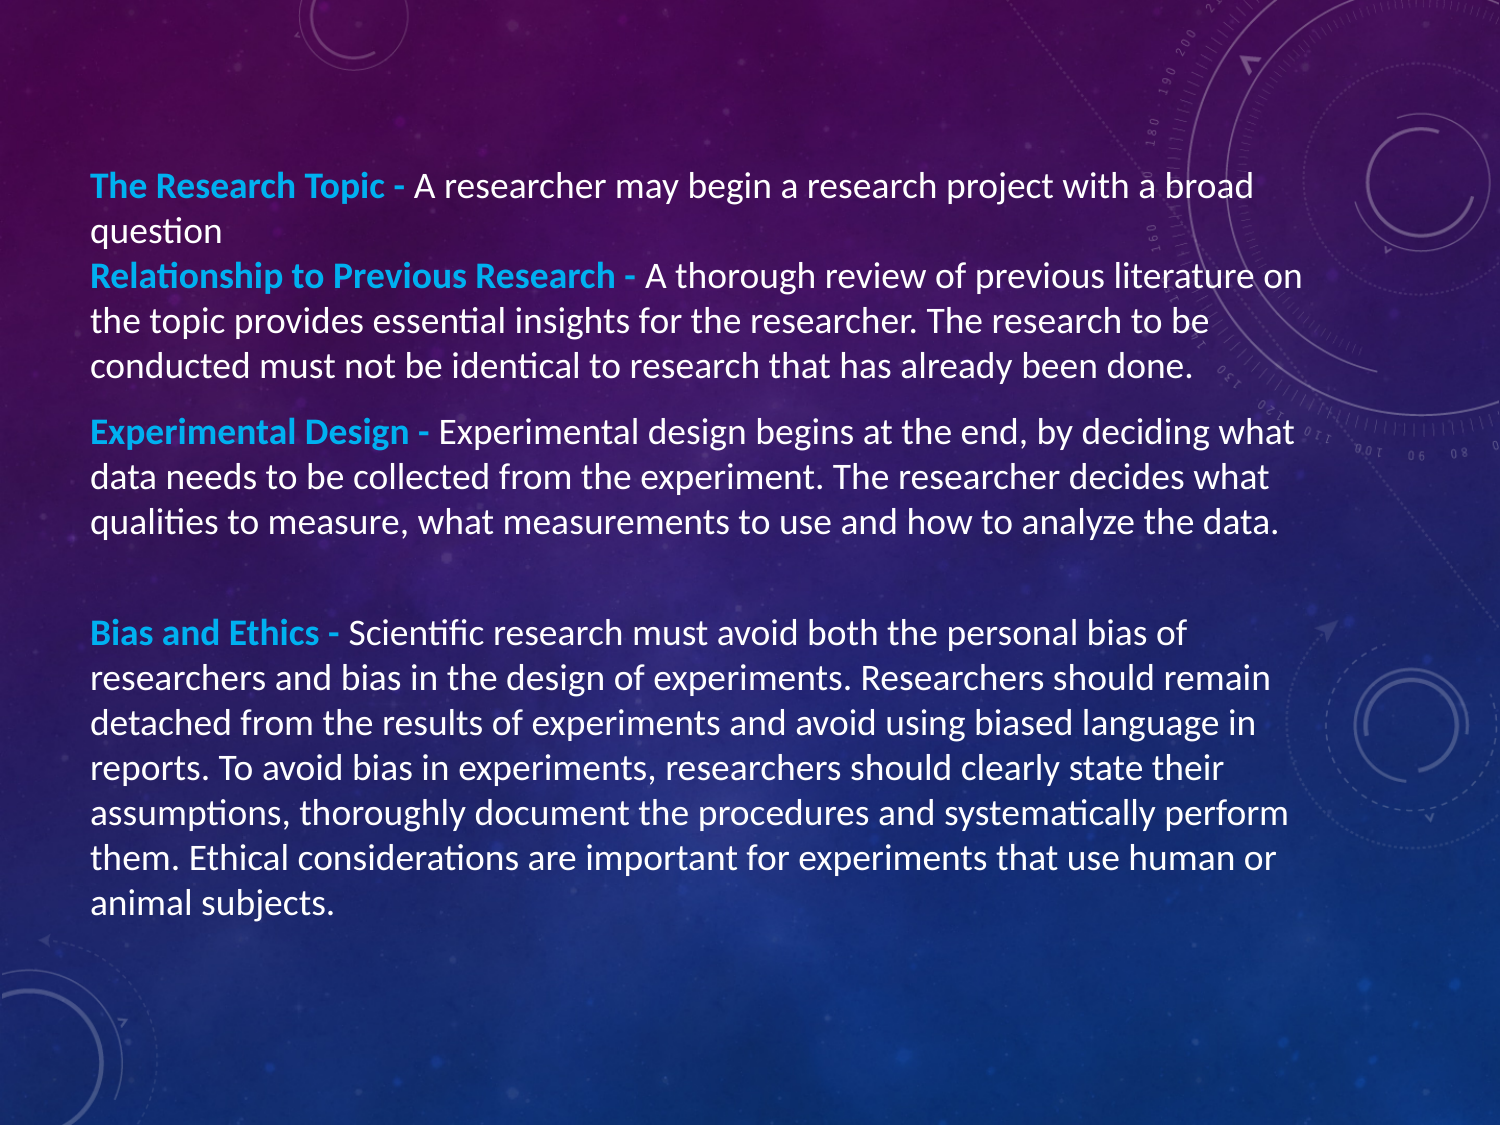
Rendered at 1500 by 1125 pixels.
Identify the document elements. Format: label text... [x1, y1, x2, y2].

picture [0, 0, 1500, 1125]
list The Research Topic - A researcher may begin a research project with a broad question Relationship to Previous Research - A thorough review of previous literature on the topic provides essential insights for the researcher. The research to be conducted must not be identical to research that has already been done. Experimental Design - Experimental design begins at the end, by deciding what data needs to be collected from the experiment. The researcher decides what qualities to measure, what measurements to use and how to analyze the data. Bias and Ethics - Scientific research must avoid both the personal bias of researchers and bias in the design of experiments. Researchers should remain detached from the results of experiments and avoid using biased language in reports. To avoid bias in experiments, researchers should clearly state their assumptions, thoroughly document the procedures and systematically perform them. Ethical considerations are important for experiments that use human or animal subjects. [75, 99, 1350, 1050]
